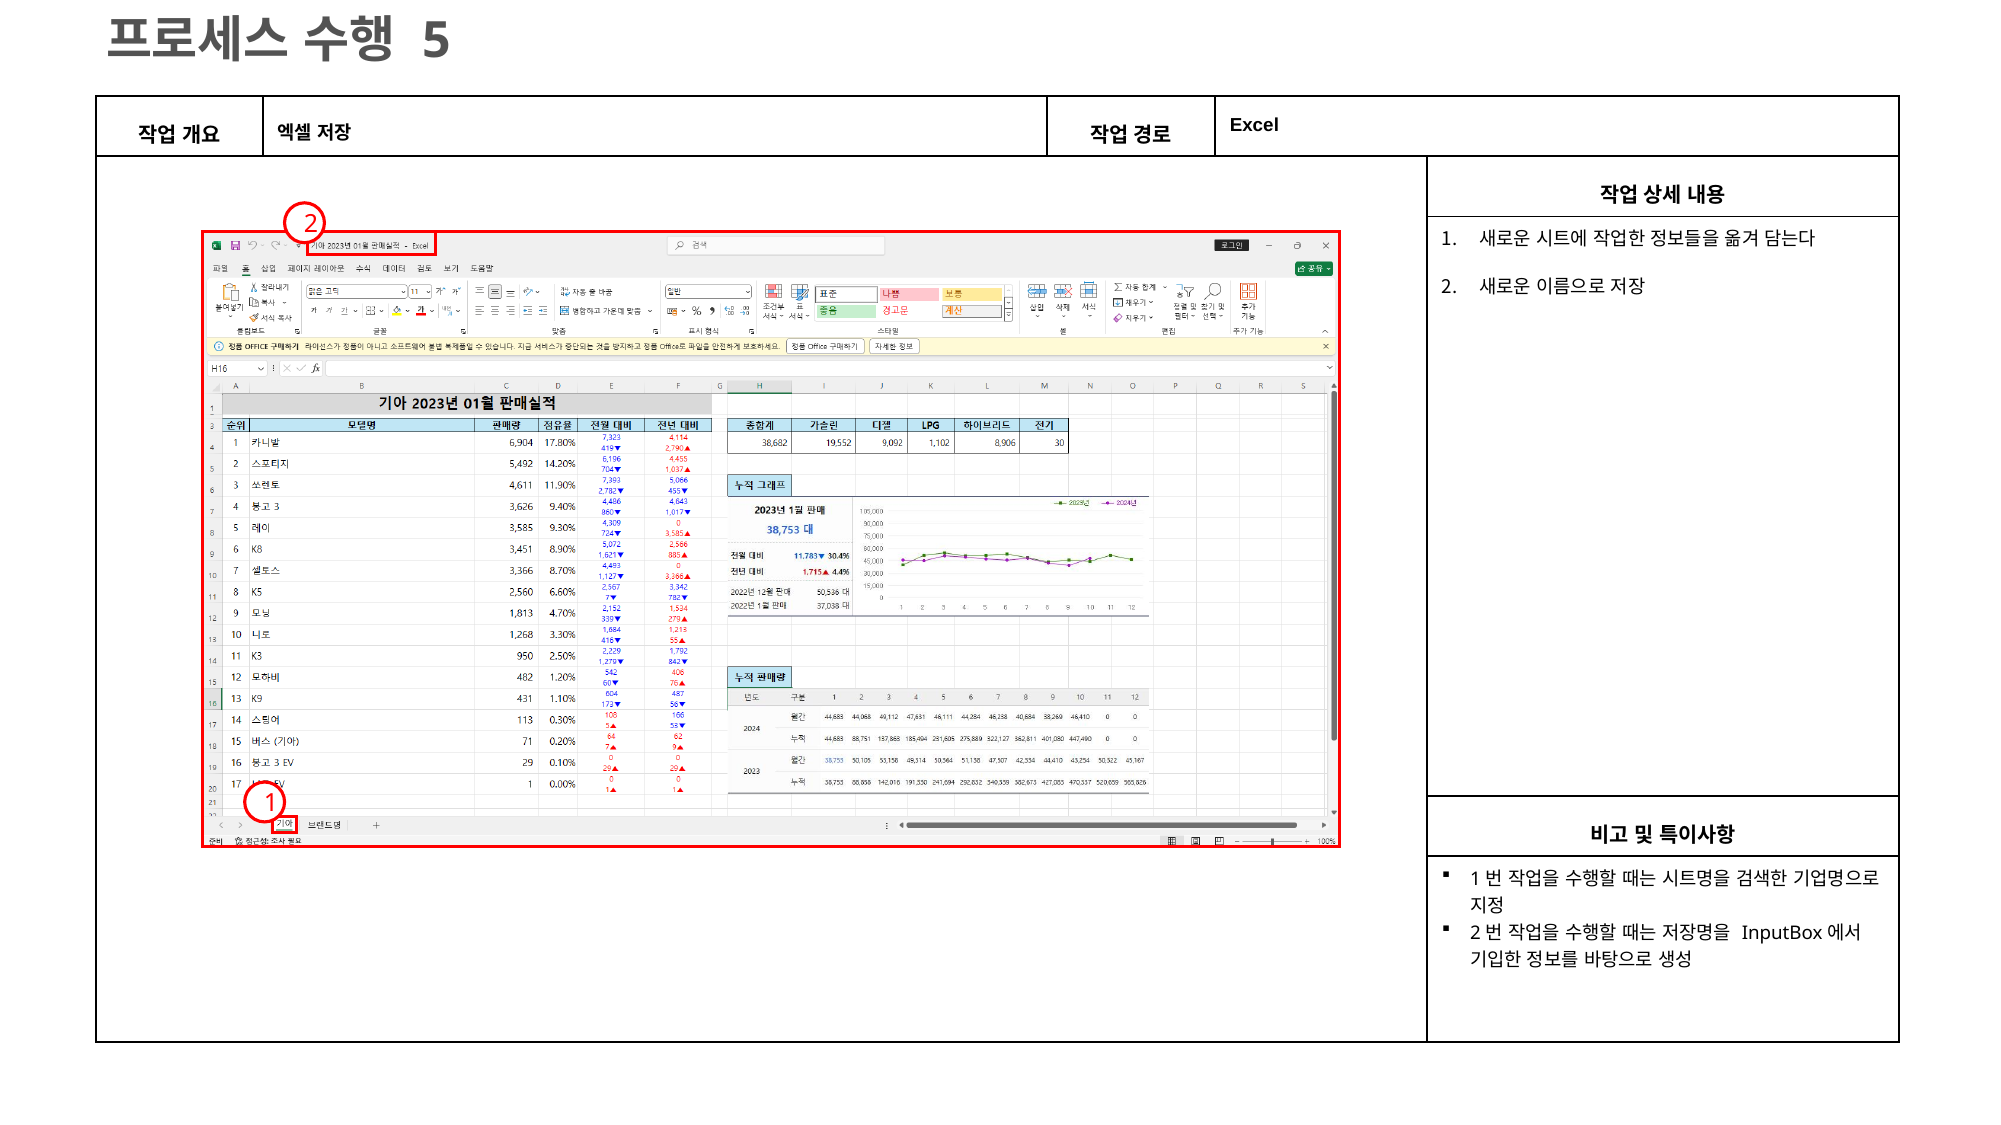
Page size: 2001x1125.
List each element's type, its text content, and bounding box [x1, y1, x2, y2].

table_cell [97, 157, 1426, 1041]
picture [202, 231, 1340, 847]
text_box 2 [283, 201, 326, 231]
table_header 엑셀 저장 [264, 97, 1046, 155]
table_cell 작업 상세 내용 [1428, 157, 1898, 216]
table_header 작업 개요 [97, 97, 262, 155]
table_cell 1번 작업을 수행할 때는 시트명을 검색한 기업명으로 지정 2번 작업을 수행할 때는 저장명을 InputBox에서 기입한 정보를 바탕으로 생성 [1428, 857, 1898, 1041]
table_cell 비고 및 특이사항 [1428, 797, 1898, 855]
table_cell 새로운 시트에 작업한 정보들을 옮겨 담는다 새로운 이름으로 저장 [1428, 217, 1898, 795]
text_box 프로세스 수행 5 [91, 0, 861, 75]
table_header Excel [1216, 97, 1898, 155]
table_header 작업 경로 [1048, 97, 1214, 155]
